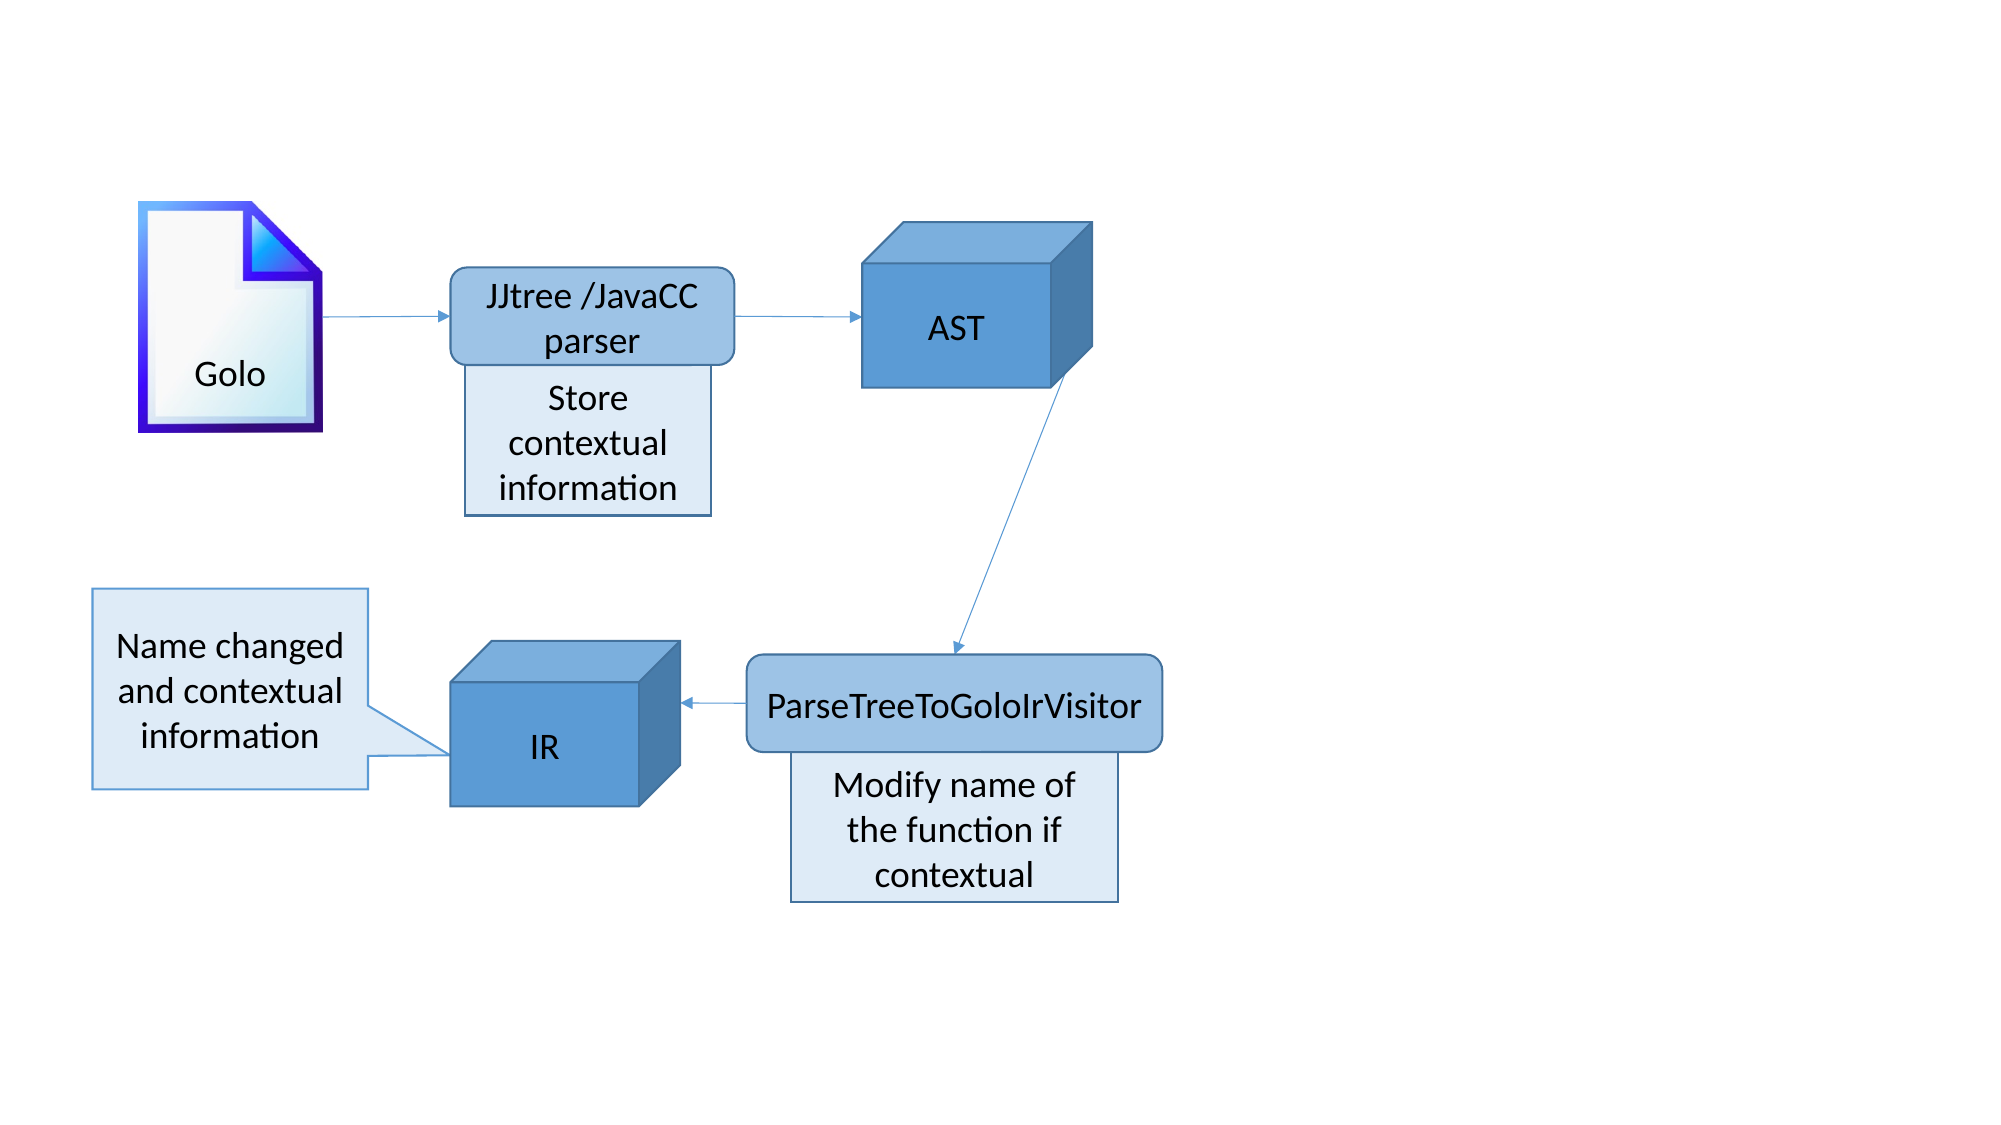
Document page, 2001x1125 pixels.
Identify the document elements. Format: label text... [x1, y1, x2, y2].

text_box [450, 267, 735, 516]
text_box IR [449, 639, 682, 808]
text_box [138, 201, 323, 433]
text_box Name changed and contextual information [91, 587, 449, 791]
text_box AST [861, 221, 1094, 389]
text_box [746, 654, 1163, 903]
